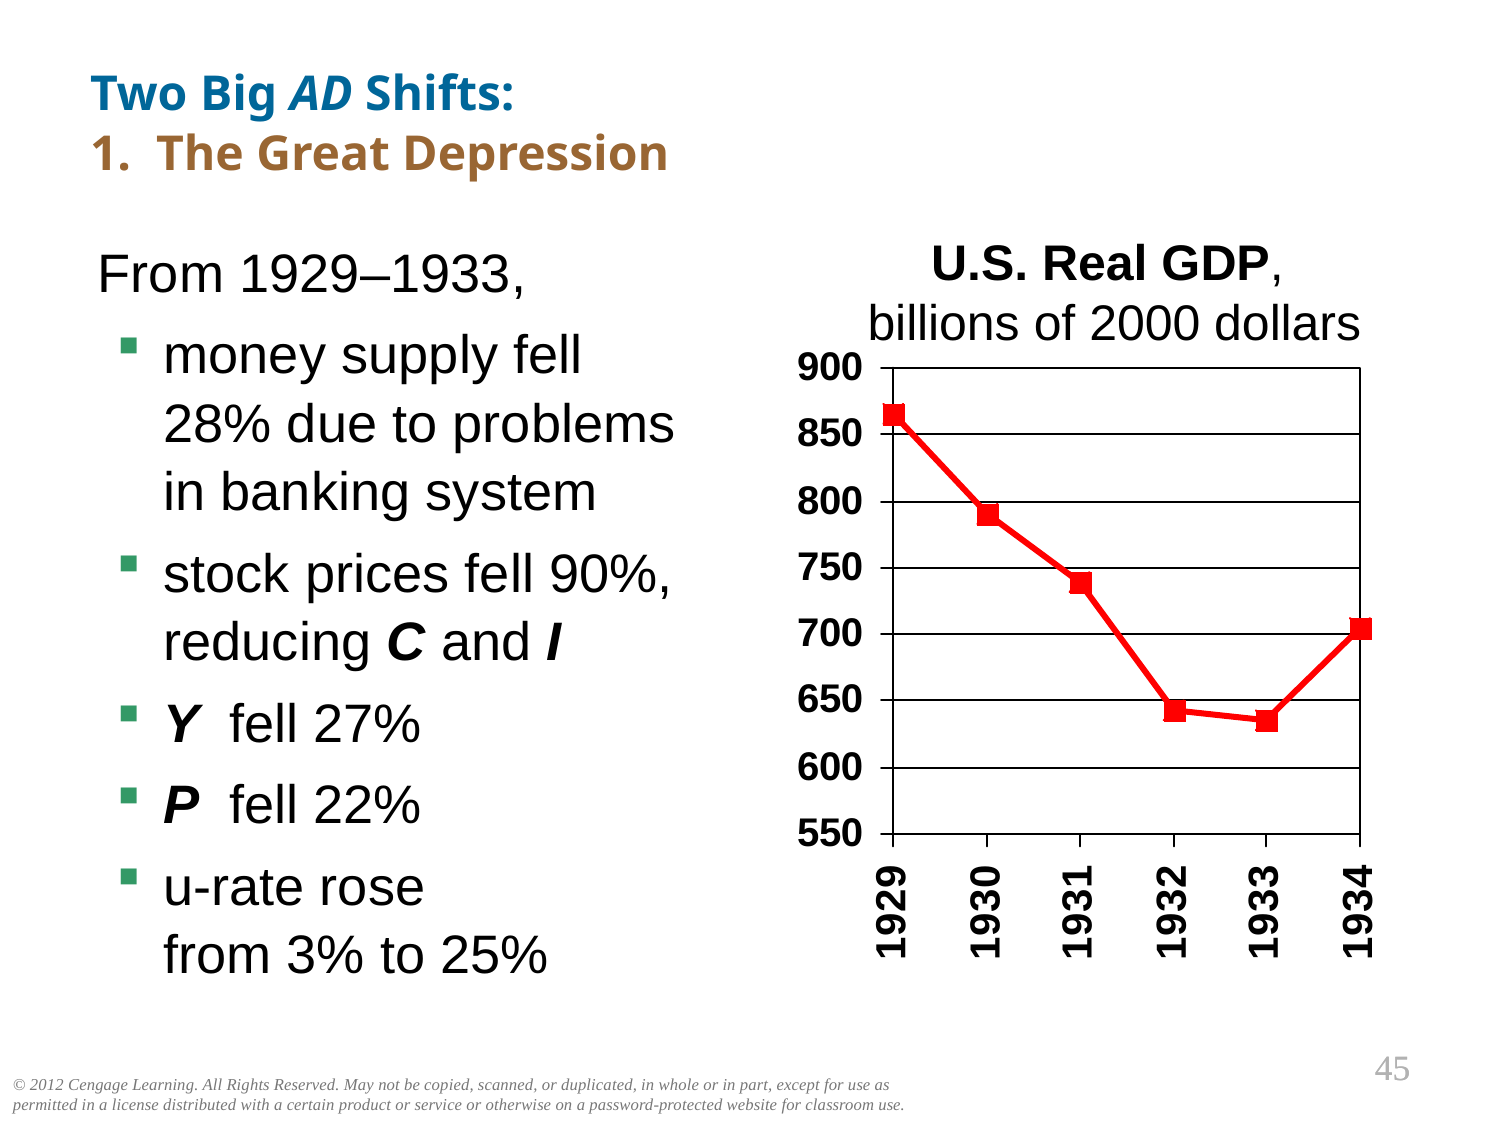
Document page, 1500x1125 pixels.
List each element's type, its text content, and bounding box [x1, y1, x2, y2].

title Two Big AD Shifts: 1. The Great Depression [75, 51, 1425, 188]
list From 1929–1933, money supply fell 28% due to problems in banking system stock prices fell 90%, reducing C and I Y fell 27% P fell 22% u-rate rose from 3% to 25% [82, 227, 714, 1057]
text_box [762, 321, 1425, 995]
text_box U.S. Real GDP, billions of 2000 dollars [827, 223, 1402, 320]
